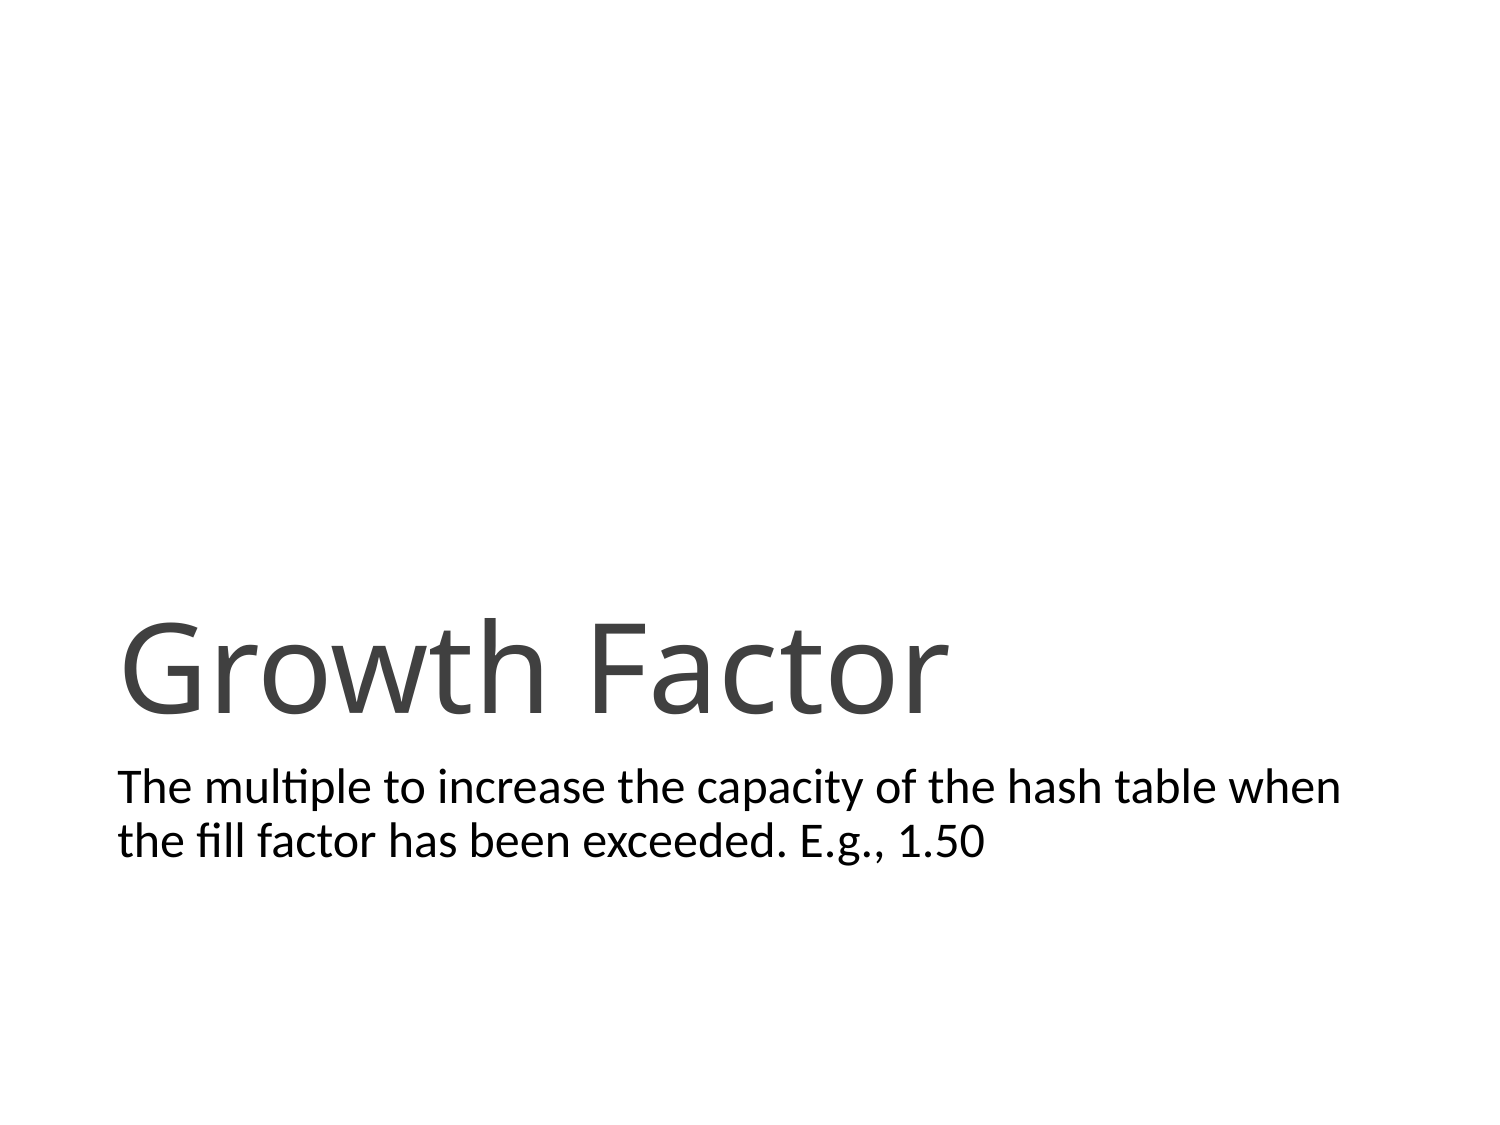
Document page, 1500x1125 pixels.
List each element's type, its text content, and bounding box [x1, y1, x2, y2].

list The multiple to increase the capacity of the hash table when the fill factor has been exceeded. E.g., 1.50 [102, 752, 1397, 999]
title Growth Factor [102, 280, 1397, 749]
